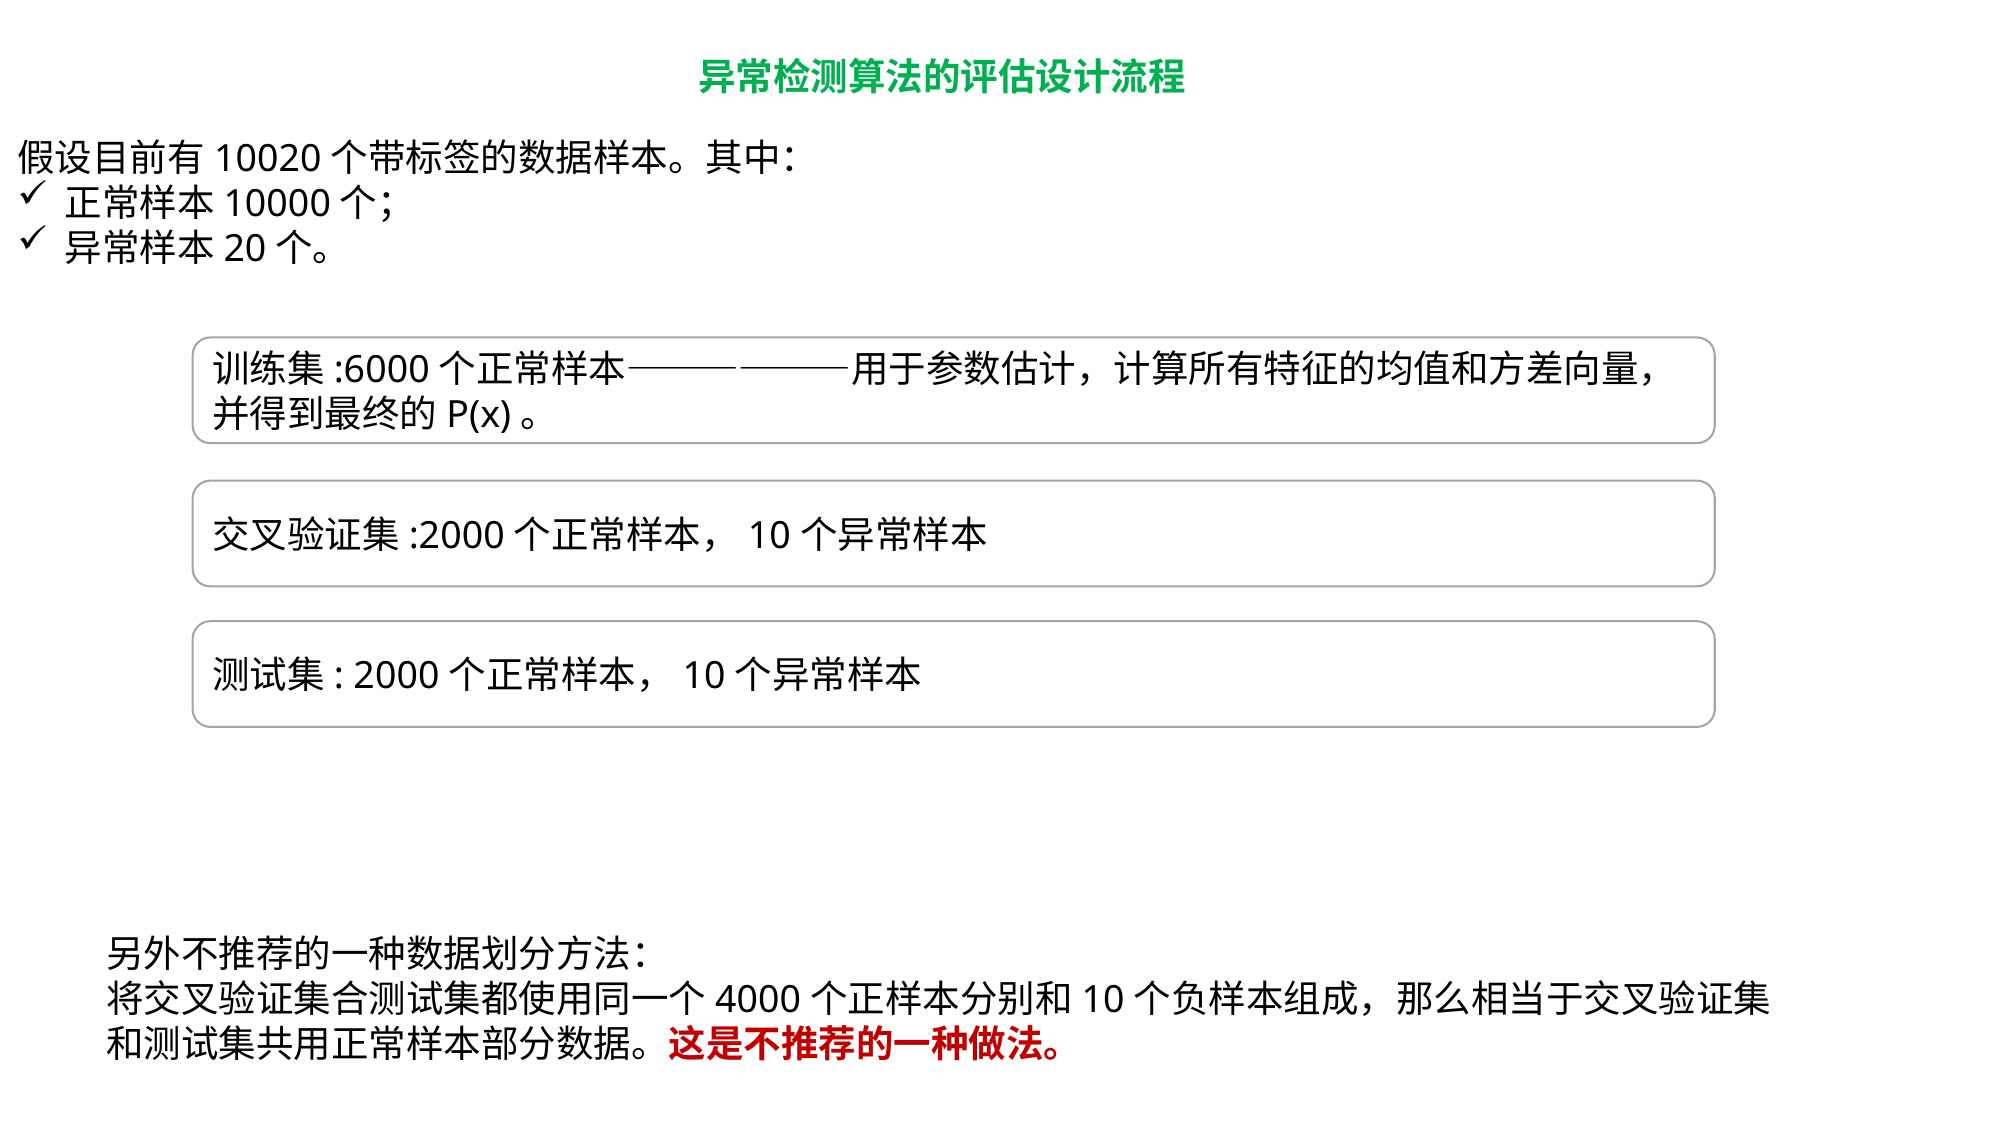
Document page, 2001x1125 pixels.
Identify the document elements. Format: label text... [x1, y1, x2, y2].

text_box 另外不推荐的一种数据划分方法： 将交叉验证集合测试集都使用同一个4000个正样本分别和10个负样本组成，那么相当于交叉验证集和测试集共用正常样本部分数据。这是不推荐的一种做法。 [91, 923, 1816, 1073]
text_box 异常检测算法的评估设计流程 [492, 45, 1391, 106]
text_box 交叉验证集:2000个正常样本，10个异常样本 [191, 479, 1716, 588]
text_box 假设目前有10020个带标签的数据样本。其中： 正常样本10000个； 异常样本20个。 [2, 126, 1000, 276]
text_box 训练集:6000个正常样本——————用于参数估计，计算所有特征的均值和方差向量，并得到最终的P(x)。 [191, 336, 1716, 445]
text_box 测试集: 2000个正常样本，10个异常样本 [191, 620, 1716, 728]
